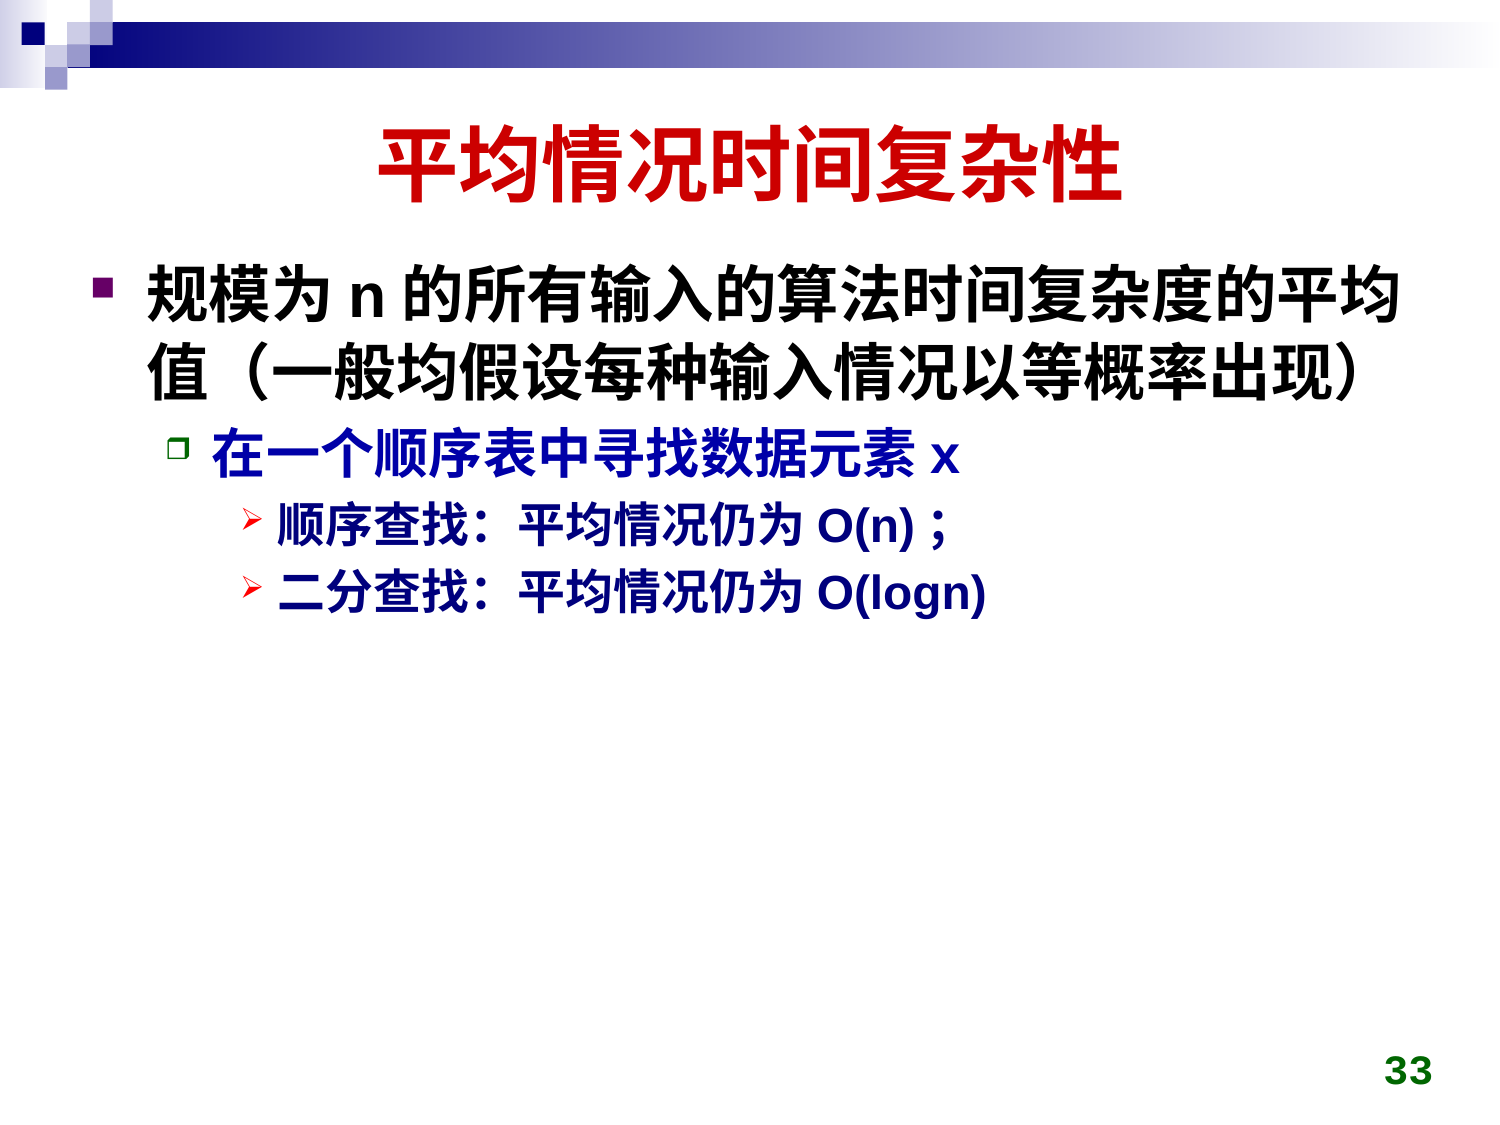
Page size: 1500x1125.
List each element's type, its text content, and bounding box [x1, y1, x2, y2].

list 规模为n的所有输入的算法时间复杂度的平均值（一般均假设每种输入情况以等概率出现） 在一个顺序表中寻找数据元素x 顺序查找：平均情况仍为O(n)； 二分查找：平均情况仍为O(logn) [75, 243, 1425, 1024]
title 平均情况时间复杂性 [75, 75, 1425, 243]
slide_number 33 [1098, 1025, 1449, 1100]
